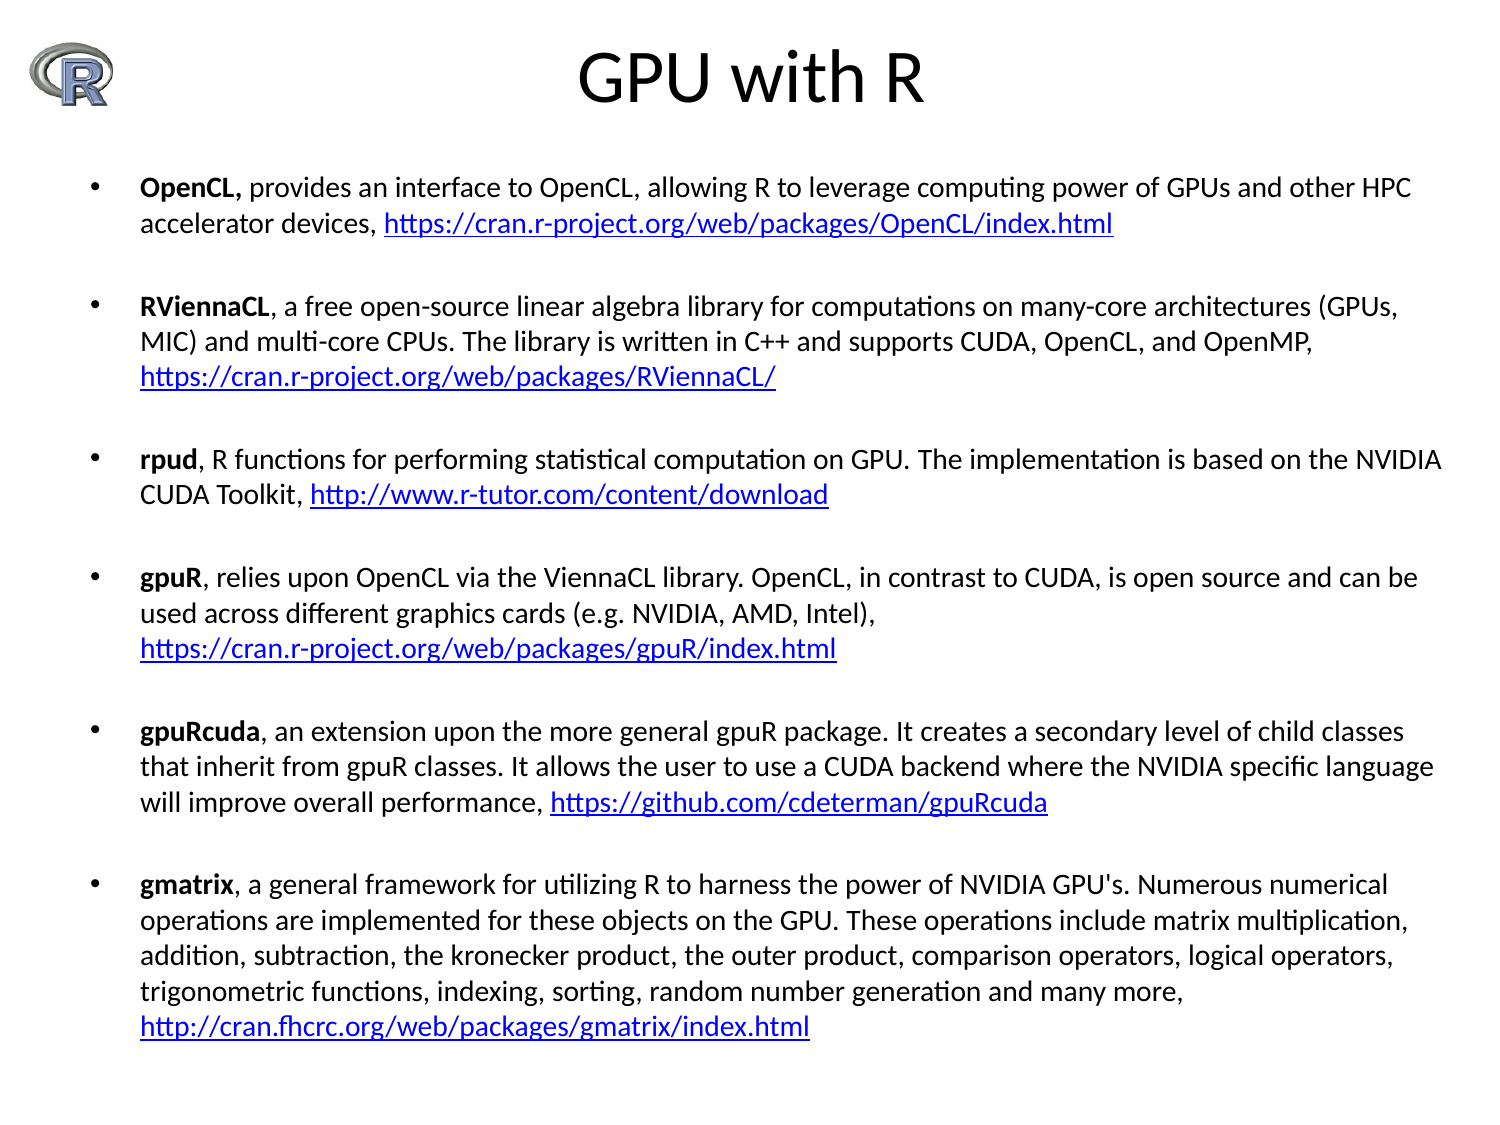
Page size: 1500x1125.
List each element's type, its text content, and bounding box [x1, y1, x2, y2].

title GPU with R [76, 19, 1427, 126]
picture [29, 42, 113, 106]
list OpenCL, provides an interface to OpenCL, allowing R to leverage computing power of GPUs and other HPC accelerator devices, https://cran.r-project.org/web/packages/OpenCL/index.html RViennaCL, a free open-source linear algebra library for computations on many-core architectures (GPUs, MIC) and multi-core CPUs. The library is written in C++ and supports CUDA, OpenCL, and OpenMP, https://cran.r-project.org/web/packages/RViennaCL/ rpud, R functions for performing statistical computation on GPU. The implementation is based on the NVIDIA CUDA Toolkit, http://www.r-tutor.com/content/download gpuR, relies upon OpenCL via the ViennaCL library. OpenCL, in contrast to CUDA, is open source and can be used across different graphics cards (e.g. NVIDIA, AMD, Intel), https://cran.r-project.org/web/packages/gpuR/index.html gpuRcuda, an extension upon the more general gpuR package. It creates a secondary level of child classes that inherit from gpuR classes. It allows the user to use a CUDA backend where the NVIDIA specific language will improve overall performance, https://github.com/cdeterman/gpuRcuda gmatrix, a general framework for utilizing R to harness the power of NVIDIA GPU's. Numerous numerical operations are implemented for these objects on the GPU. These operations include matrix multiplication, addition, subtraction, the kronecker product, the outer product, comparison operators, logical operators, trigonometric functions, indexing, sorting, random number generation and many more, http://cran.fhcrc.org/web/packages/gmatrix/index.html [75, 160, 1471, 1125]
